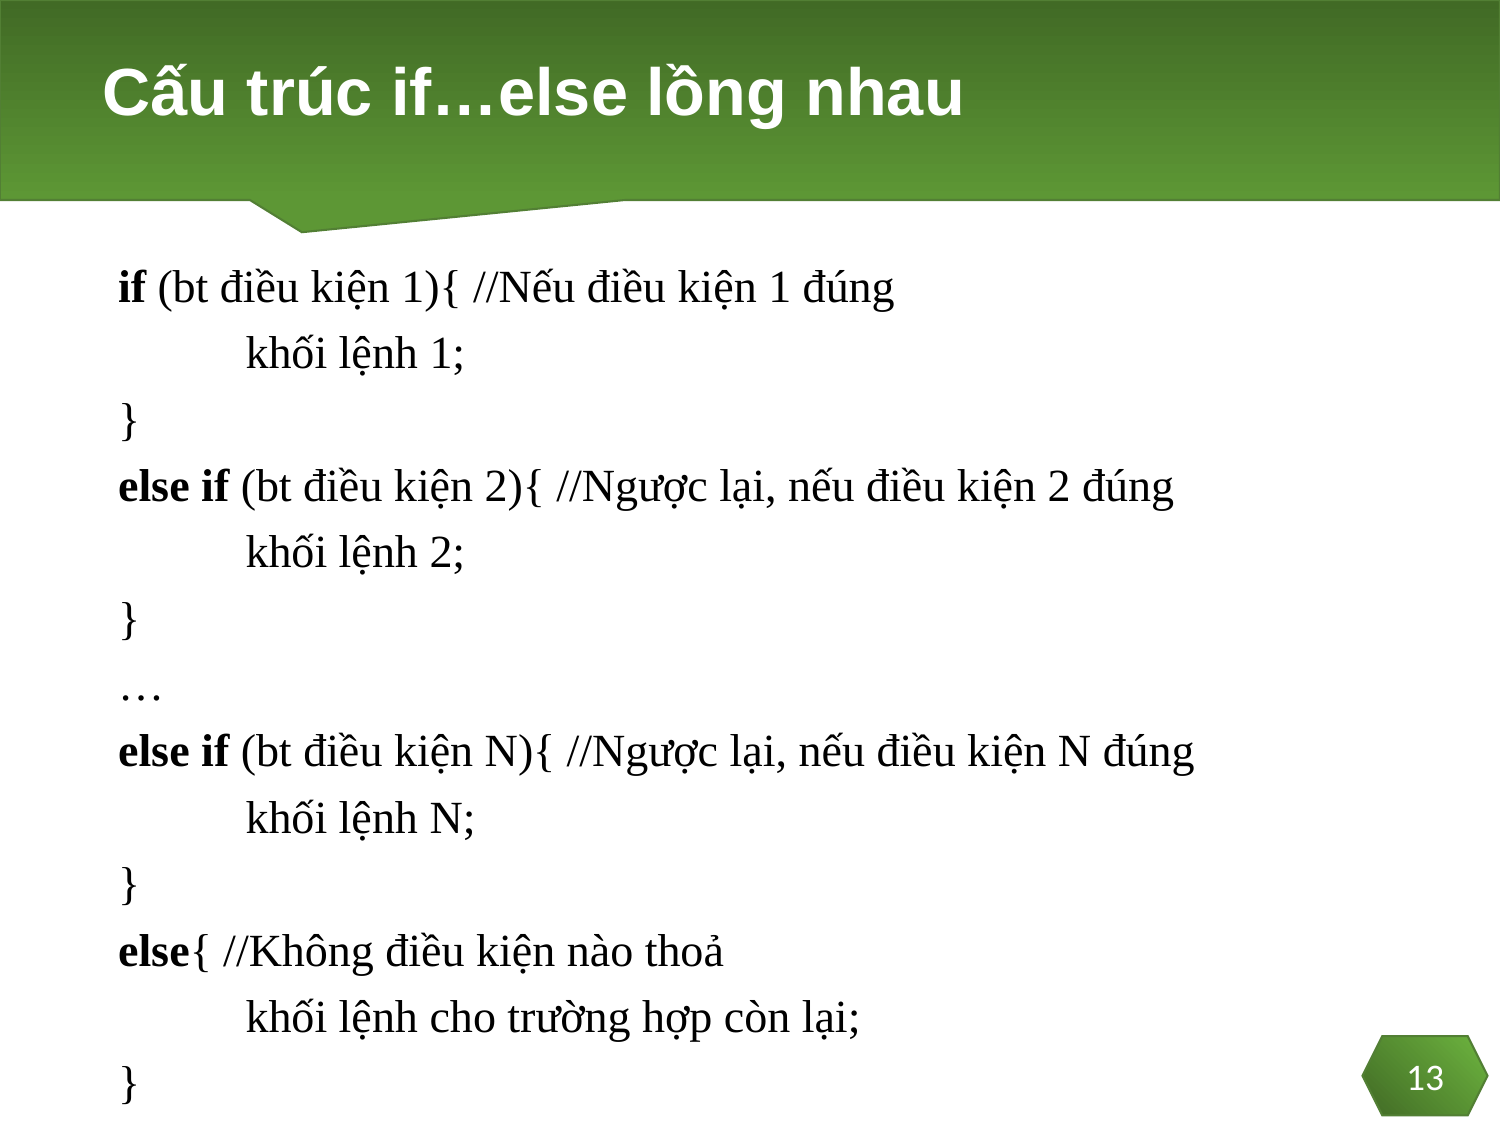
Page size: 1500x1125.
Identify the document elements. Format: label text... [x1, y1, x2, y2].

list if (bt điều kiện 1){ //Nếu điều kiện 1 đúng khối lệnh 1; } else if (bt điều kiện 2){ //Ngược lại, nếu điều kiện 2 đúng khối lệnh 2; } … else if (bt điều kiện N){ //Ngược lại, nếu điều kiện N đúng khối lệnh N; } else{ //Không điều kiện nào thoả khối lệnh cho trường hợp còn lại; } [103, 237, 1463, 1125]
title Cấu trúc if…else lồng nhau [87, 12, 1413, 175]
